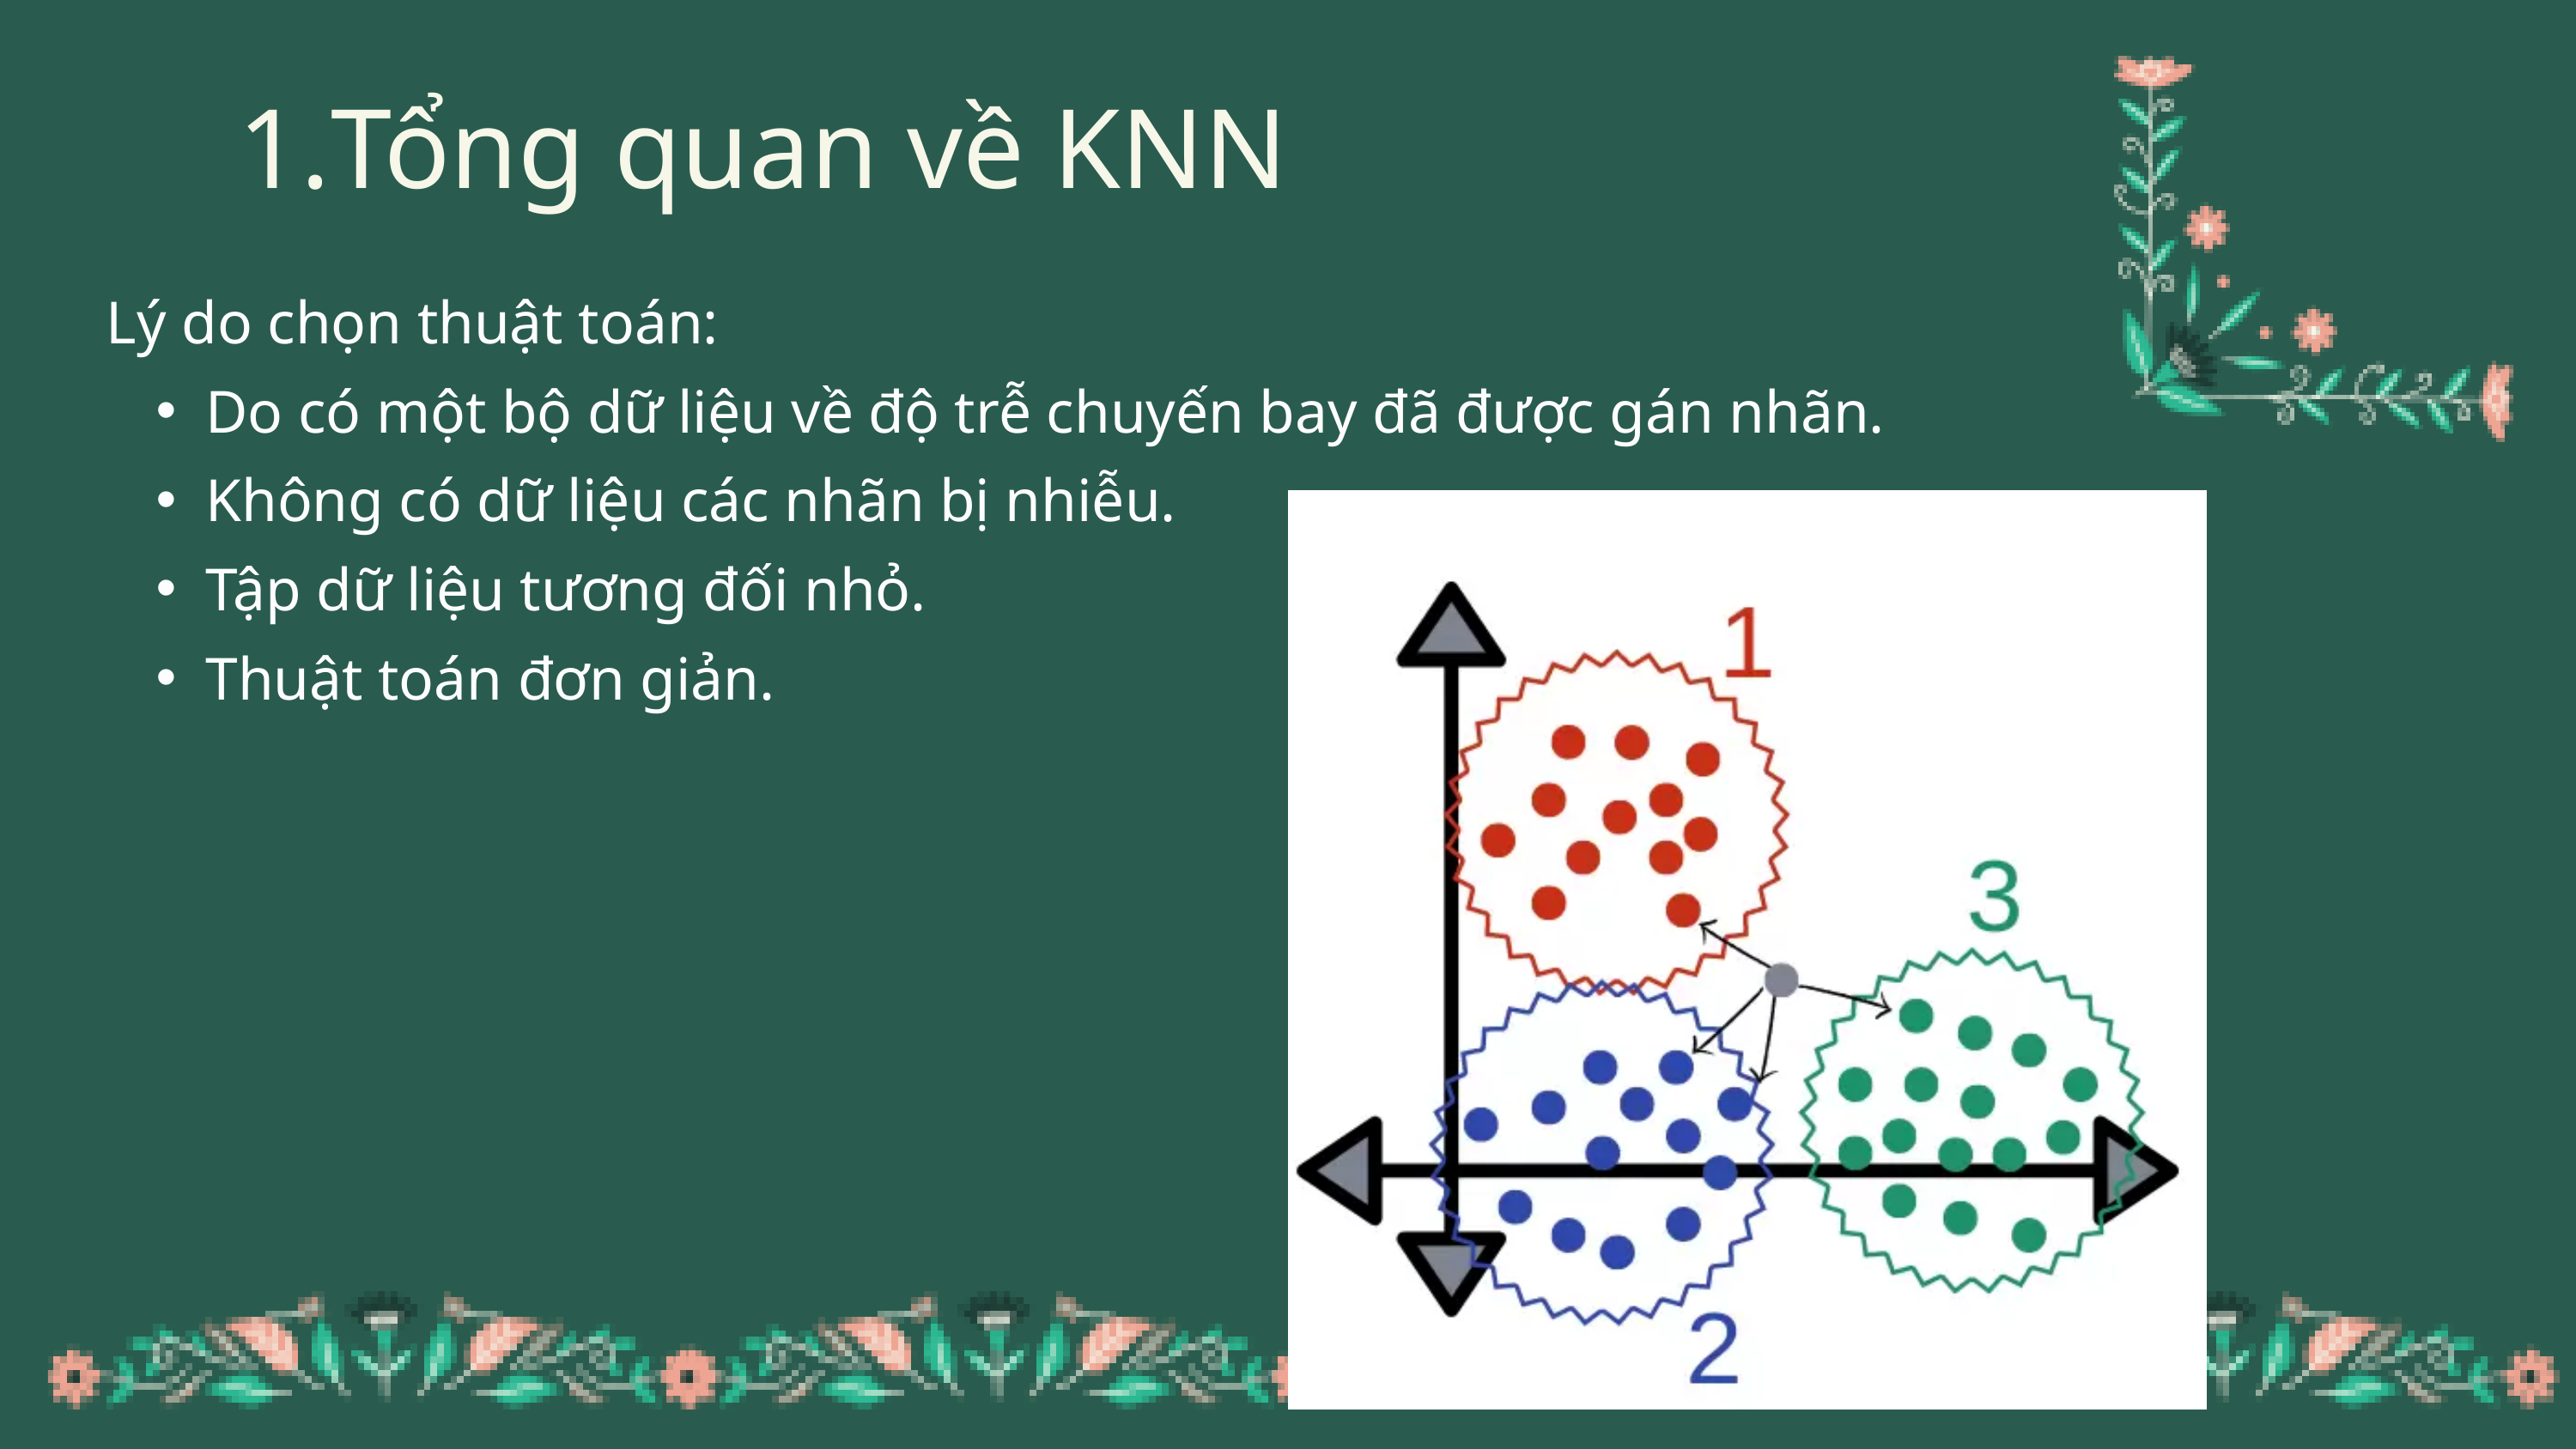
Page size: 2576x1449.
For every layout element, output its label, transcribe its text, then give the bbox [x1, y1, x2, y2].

text_box [2114, 56, 2514, 447]
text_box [47, 1291, 2561, 1410]
text_box [1288, 712, 2208, 1288]
text_box Tổng quan về KNN [144, 79, 2114, 211]
text_box Lý do chọn thuật toán: Do có một bộ dữ liệu về độ trễ chuyến bay đã được gán nhãn. Không có dữ liệu các nhãn bị nhiễu. Tập dữ liệu tương đối nhỏ. Thuật toán đơn giản. [106, 265, 2432, 712]
